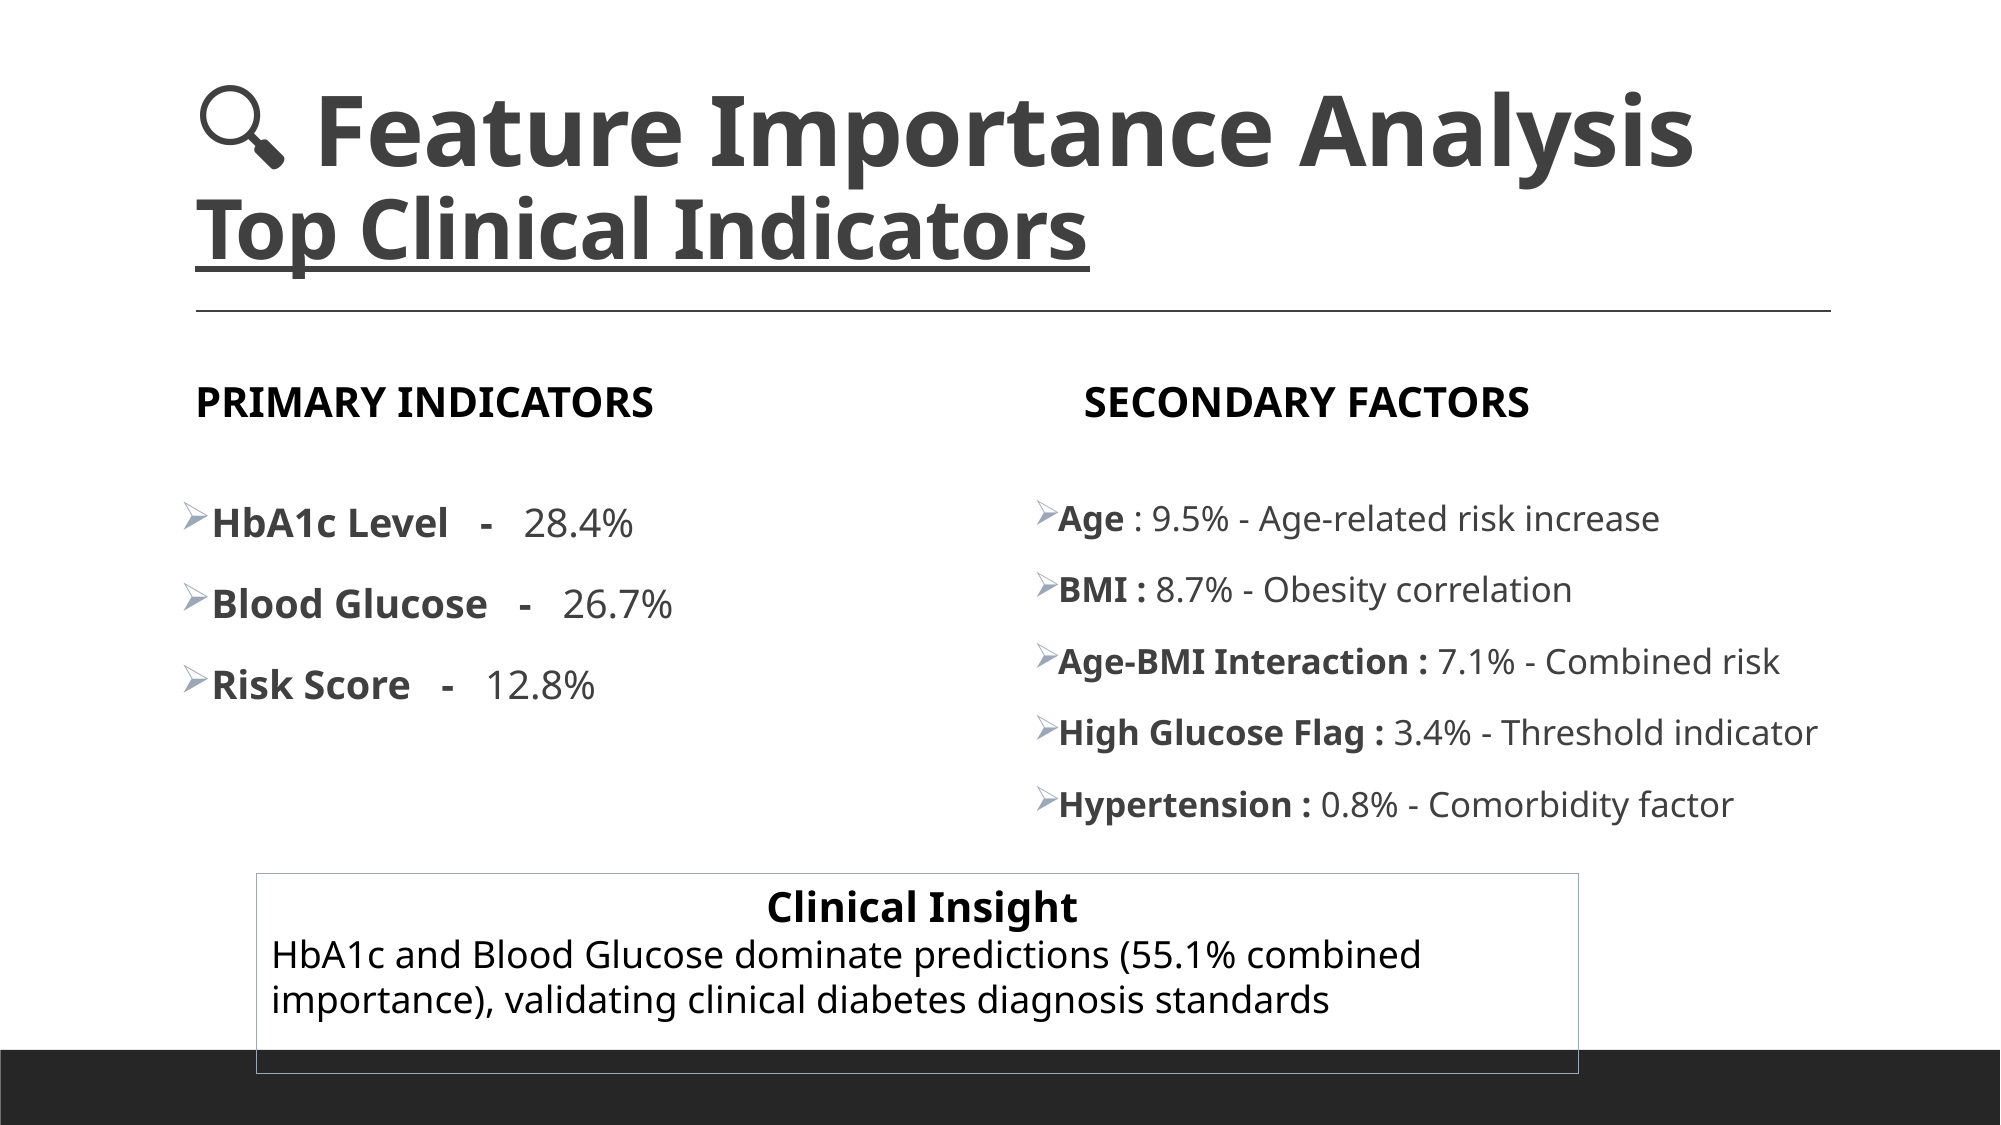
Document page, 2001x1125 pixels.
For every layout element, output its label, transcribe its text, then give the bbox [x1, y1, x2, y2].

title 🔍 Feature Importance Analysis Top Clinical Indicators [180, 47, 1830, 285]
list HbA1c Level - 28.4% Blood Glucose - 26.7% Risk Score - 12.8% [180, 485, 900, 833]
list Age : 9.5% - Age-related risk increase BMI : 8.7% - Obesity correlation Age-BMI Interaction : 7.1% - Combined risk High Glucose Flag : 3.4% - Threshold indicator Hypertension : 0.8% - Comorbidity factor [1033, 485, 1830, 870]
text_box Clinical Insight HbA1c and Blood Glucose dominate predictions (55.1% combined importance), validating clinical diabetes diagnosis standards [256, 873, 1579, 1074]
list Secondary factors [1068, 337, 1830, 459]
list Primary indicators [180, 337, 942, 459]
